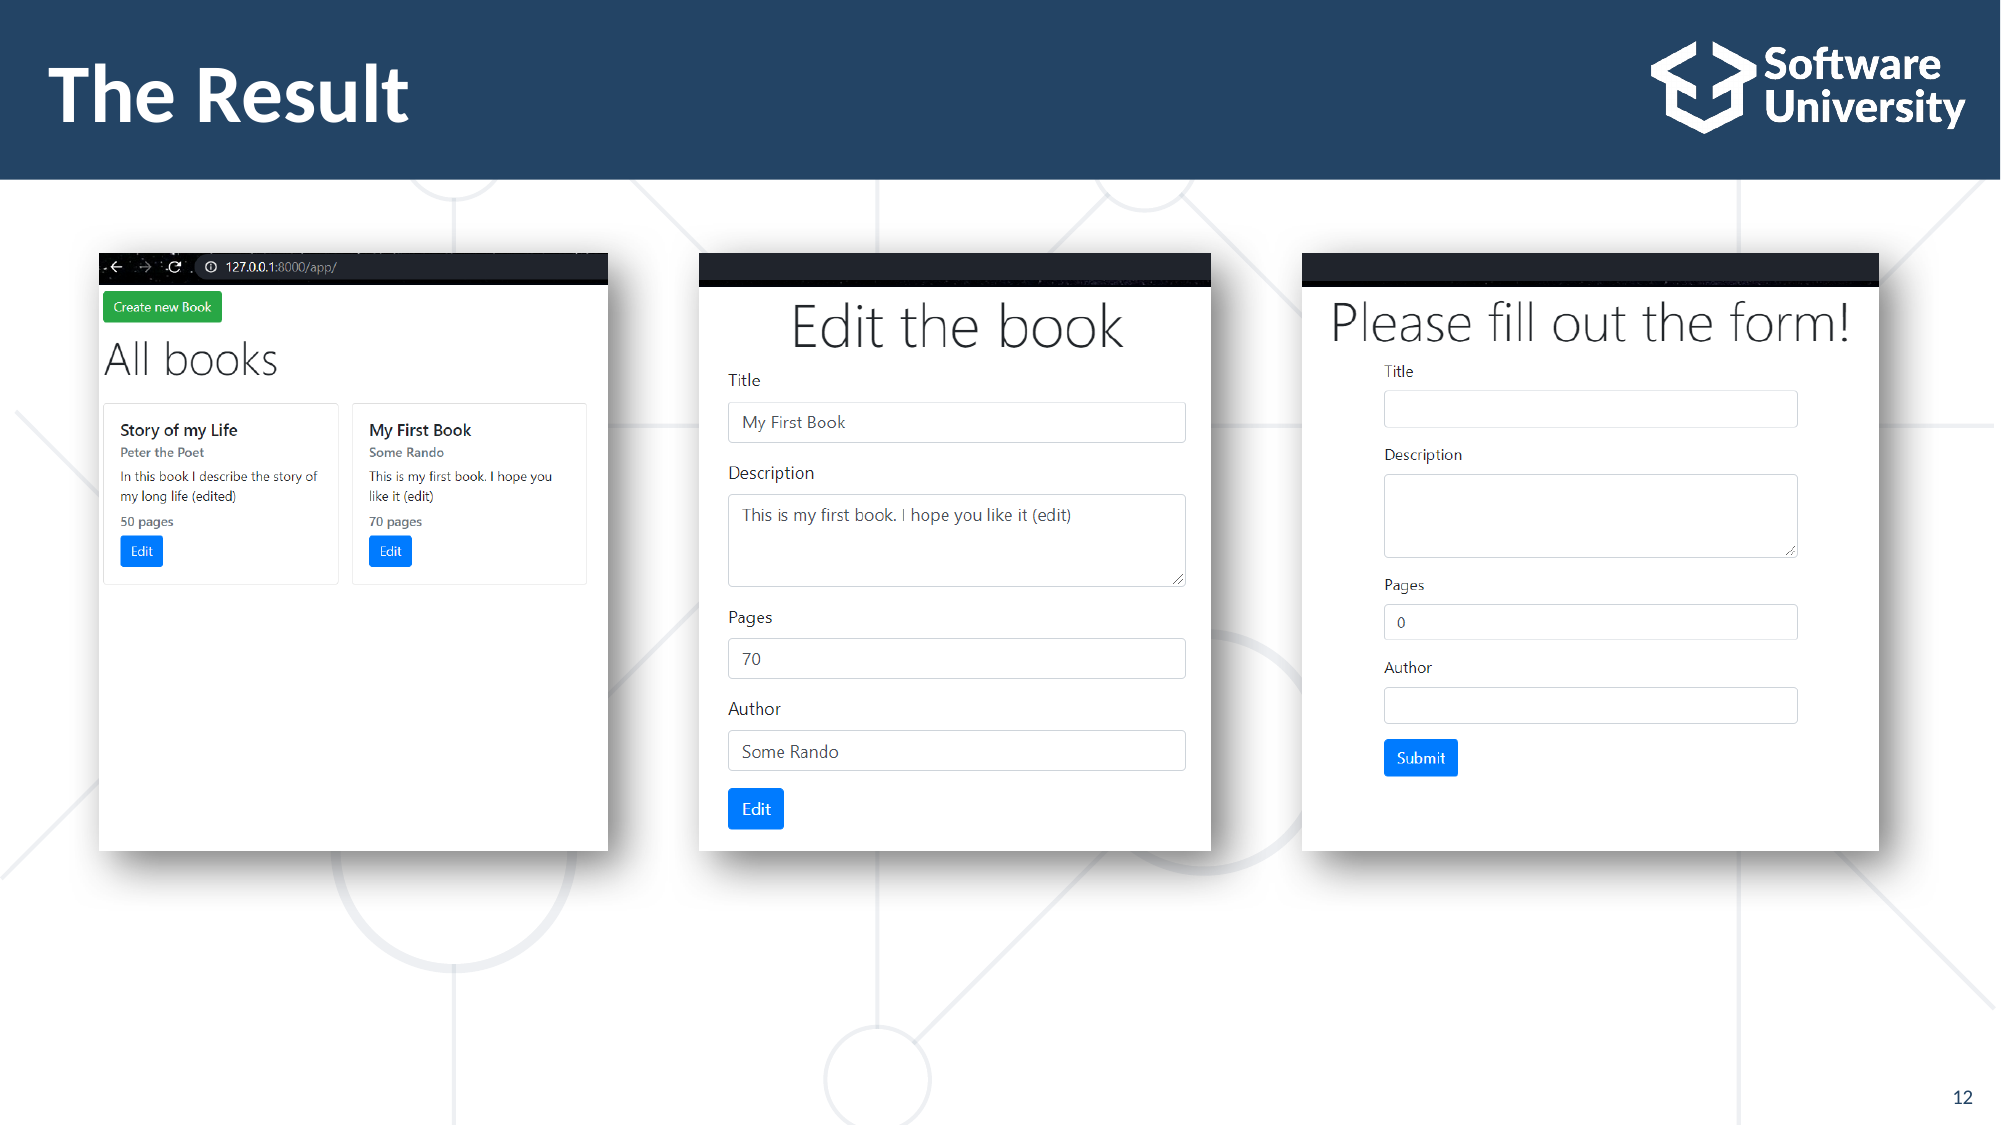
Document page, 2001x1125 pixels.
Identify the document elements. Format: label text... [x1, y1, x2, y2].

title The Result [31, 16, 1625, 162]
picture [1302, 253, 1879, 851]
picture [99, 253, 608, 851]
slide_number 12 [1927, 1067, 1989, 1117]
picture [1651, 41, 1966, 134]
picture [698, 253, 1212, 851]
